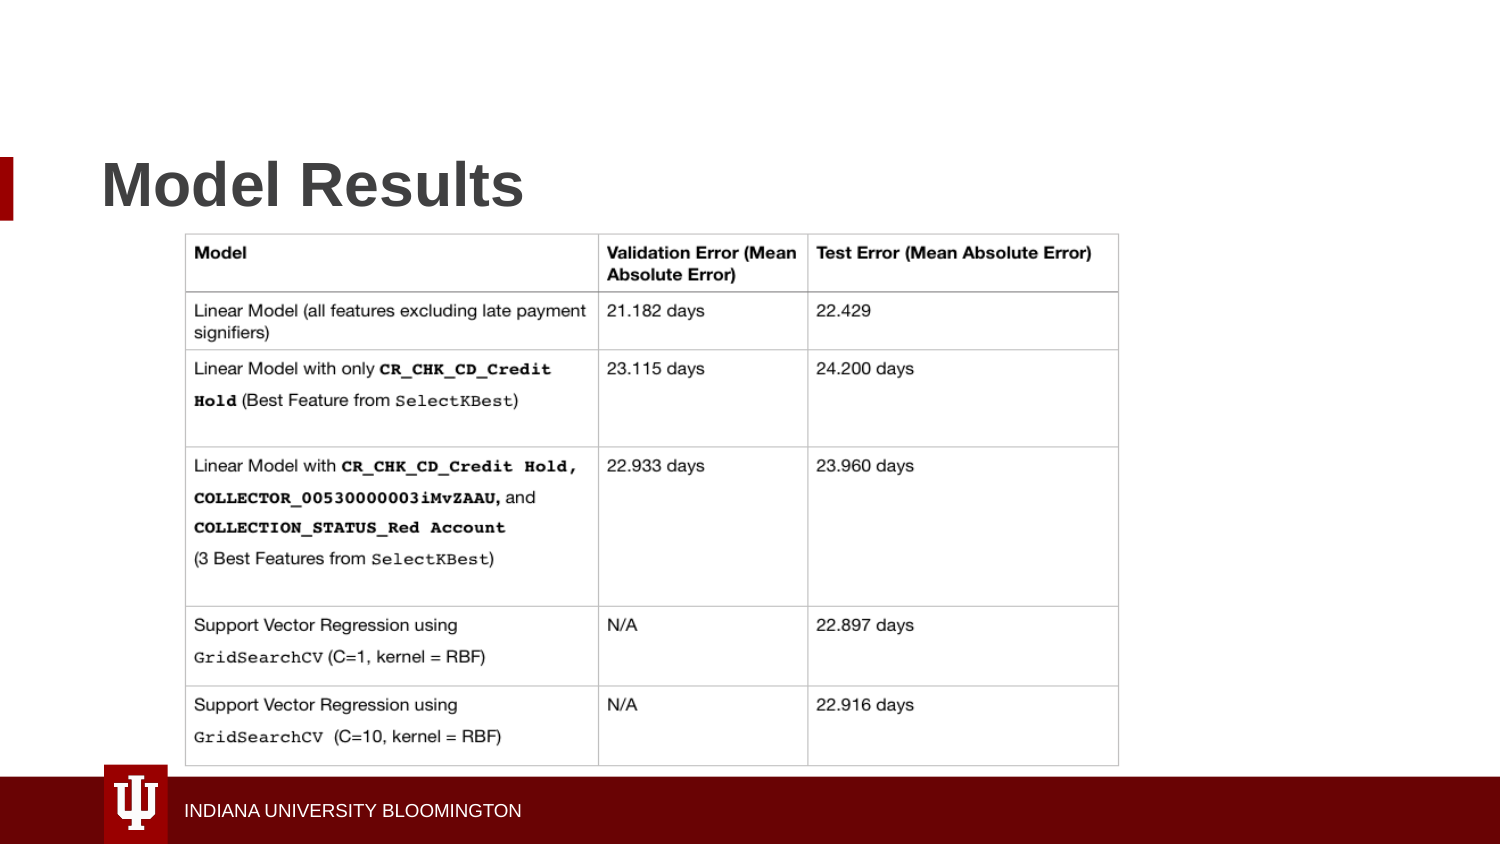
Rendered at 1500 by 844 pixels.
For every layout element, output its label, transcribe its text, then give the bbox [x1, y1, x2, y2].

picture [114, 775, 158, 830]
title Model Results [86, 124, 1400, 240]
picture [177, 227, 1126, 775]
